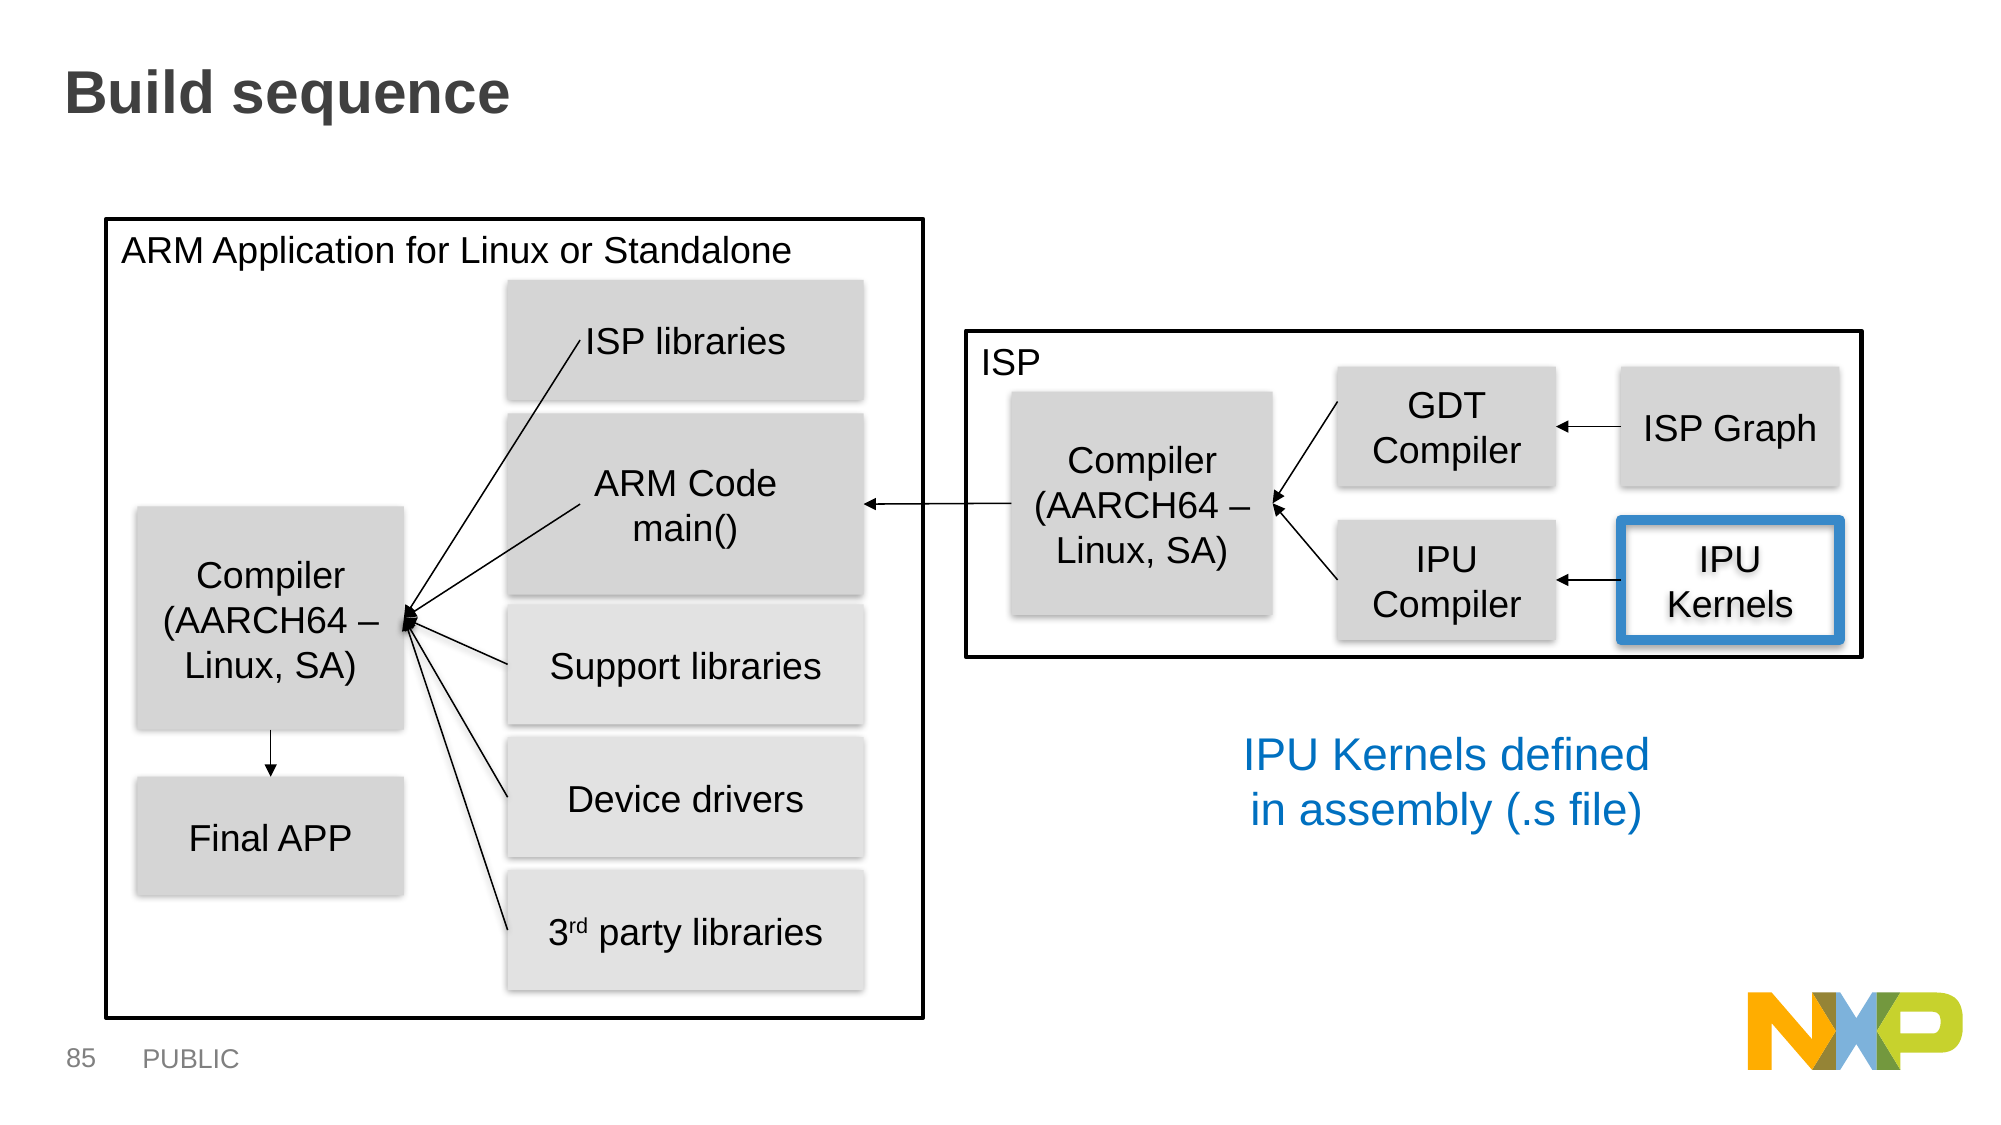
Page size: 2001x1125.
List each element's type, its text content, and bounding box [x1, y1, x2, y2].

text_box Device drivers [513, 736, 864, 858]
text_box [403, 617, 508, 931]
text_box Compiler (AARCH64 – Linux, SA) [137, 506, 397, 730]
text_box Final APP [137, 776, 329, 896]
text_box IPU Compiler [1337, 519, 1556, 640]
text_box Support libraries [514, 604, 864, 725]
text_box ISP [964, 329, 1864, 659]
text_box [1272, 401, 1338, 503]
text_box ISP libraries [507, 279, 864, 400]
title Build sequence [48, 45, 1963, 154]
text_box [334, 615, 403, 931]
text_box Compiler (AARCH64 – Linux, SA) [1011, 391, 1273, 615]
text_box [403, 339, 581, 619]
text_box IPU Kernels defined in assembly (.s file) [1209, 716, 1685, 850]
text_box ARM Application for Linux or Standalone [104, 217, 925, 1020]
text_box GDT Compiler [1337, 366, 1556, 487]
text_box 3rd party libraries [507, 869, 864, 991]
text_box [1272, 503, 1338, 581]
text_box ISP Graph [1621, 366, 1840, 487]
text_box IPU Kernels [1621, 519, 1840, 640]
text_box ARM Code main() [585, 413, 864, 595]
